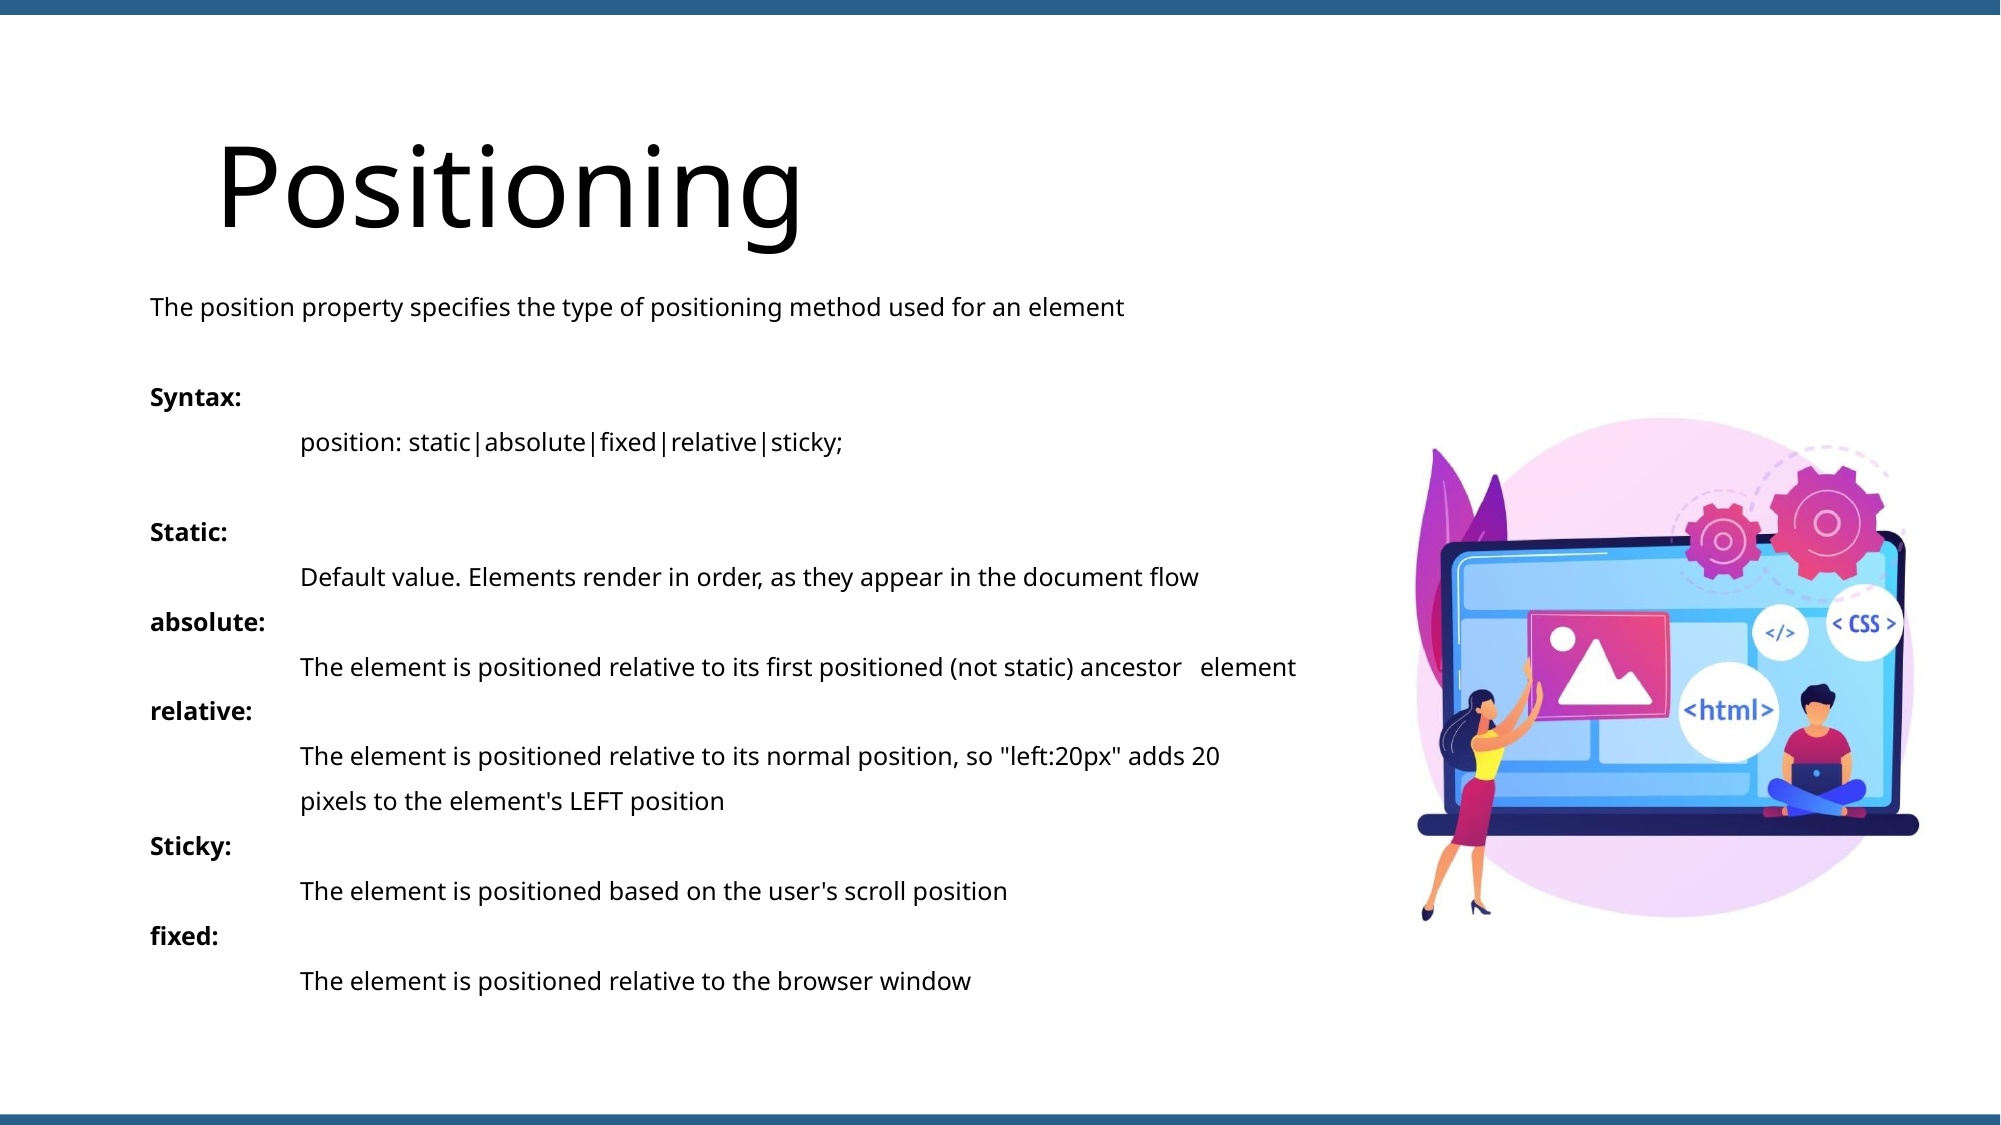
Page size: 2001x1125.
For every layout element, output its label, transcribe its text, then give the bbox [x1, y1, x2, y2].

title Positioning [212, 112, 1284, 274]
picture [1410, 412, 1924, 927]
text_box The position property specifies the type of positioning method used for an element Syntax: position: static|absolute|fixed|relative|sticky; Static: Default value. Elements render in order, as they appear in the document flow absolute: The element is positioned relative to its first positioned (not static) ancestor element relative: The element is positioned relative to its normal position, so "left:20px" adds 20 pixels to the element's LEFT position Sticky: The element is positioned based on the user's scroll position fixed: The element is positioned relative to the browser window [149, 274, 1340, 996]
